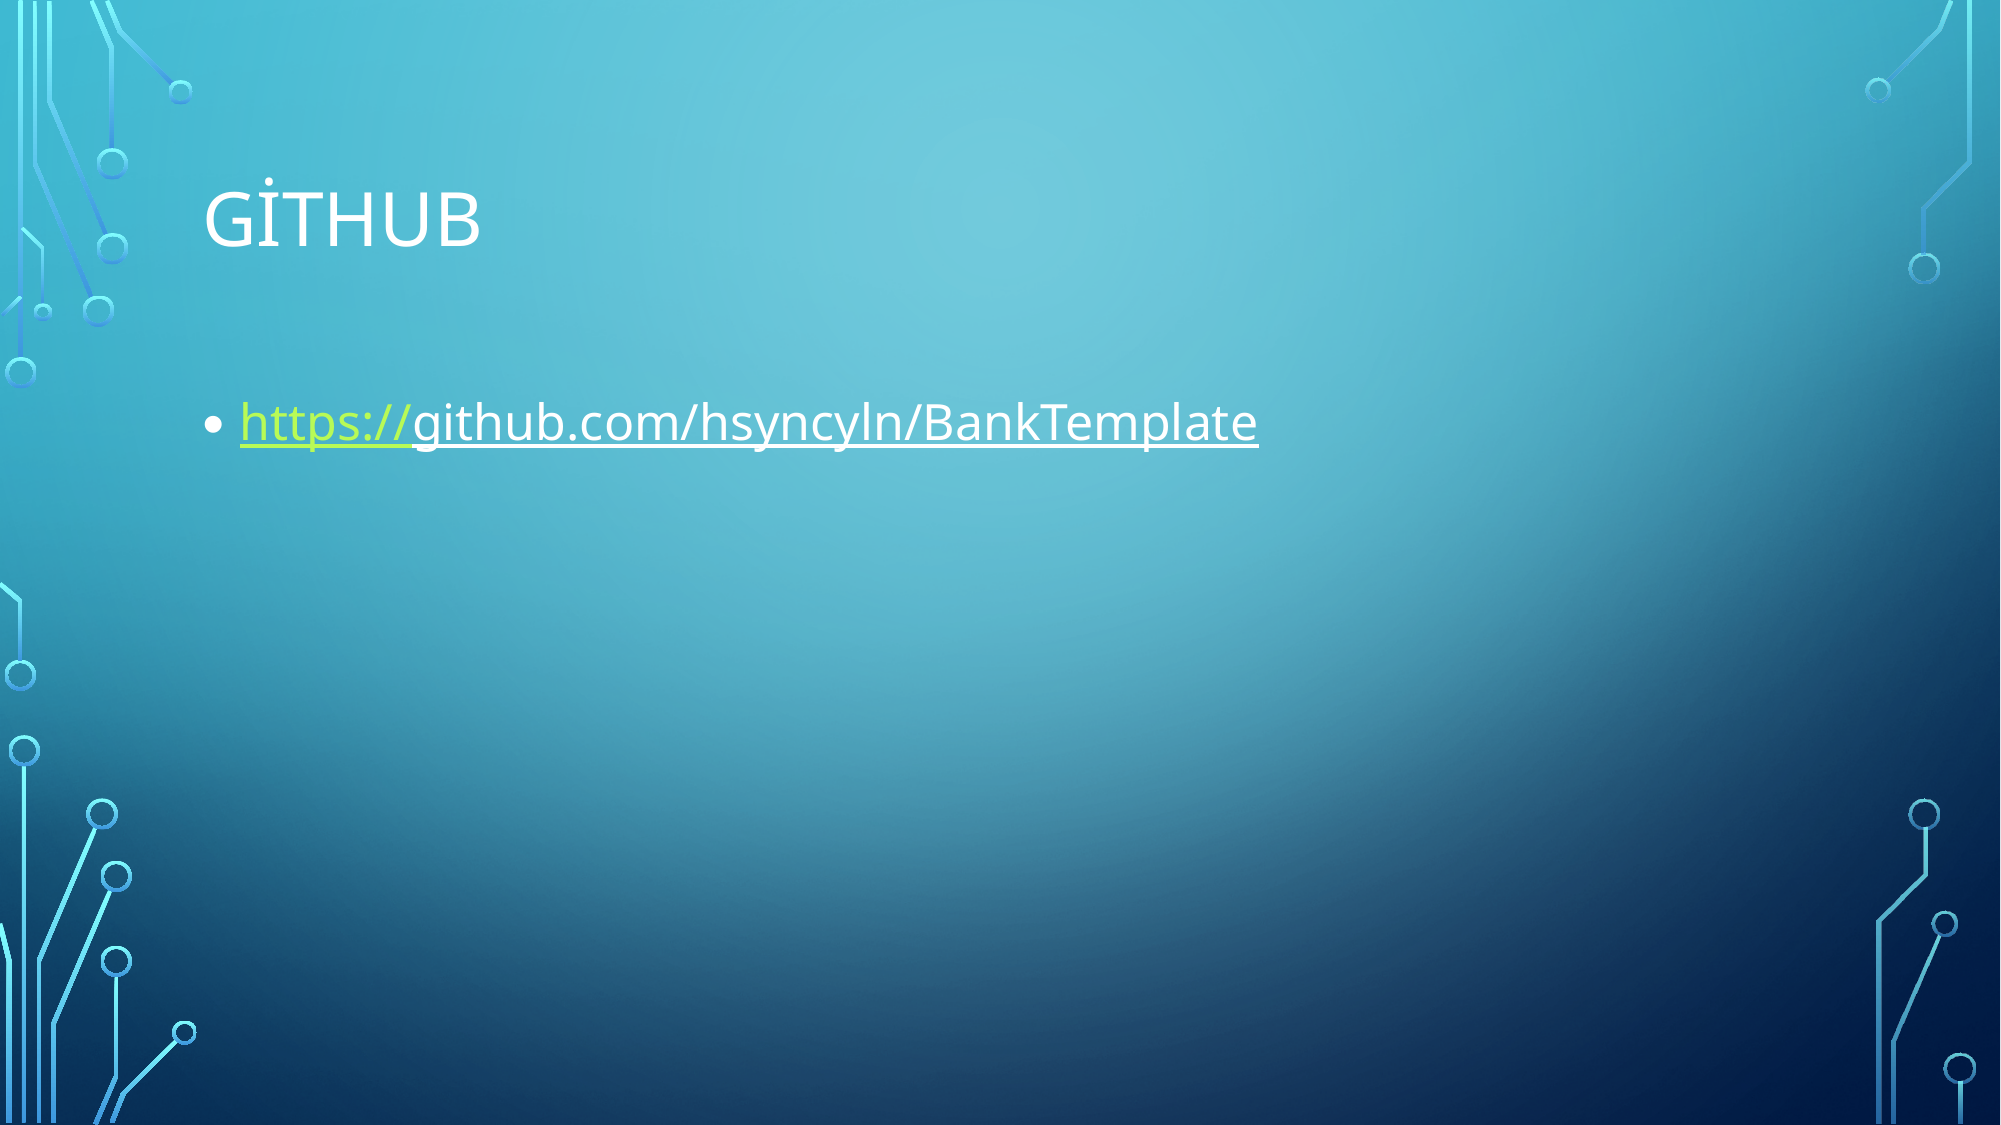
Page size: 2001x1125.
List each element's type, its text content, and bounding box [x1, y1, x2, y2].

list https://github.com/hsyncyln/BankTemplate [187, 369, 1813, 495]
title Github [187, 101, 1813, 344]
